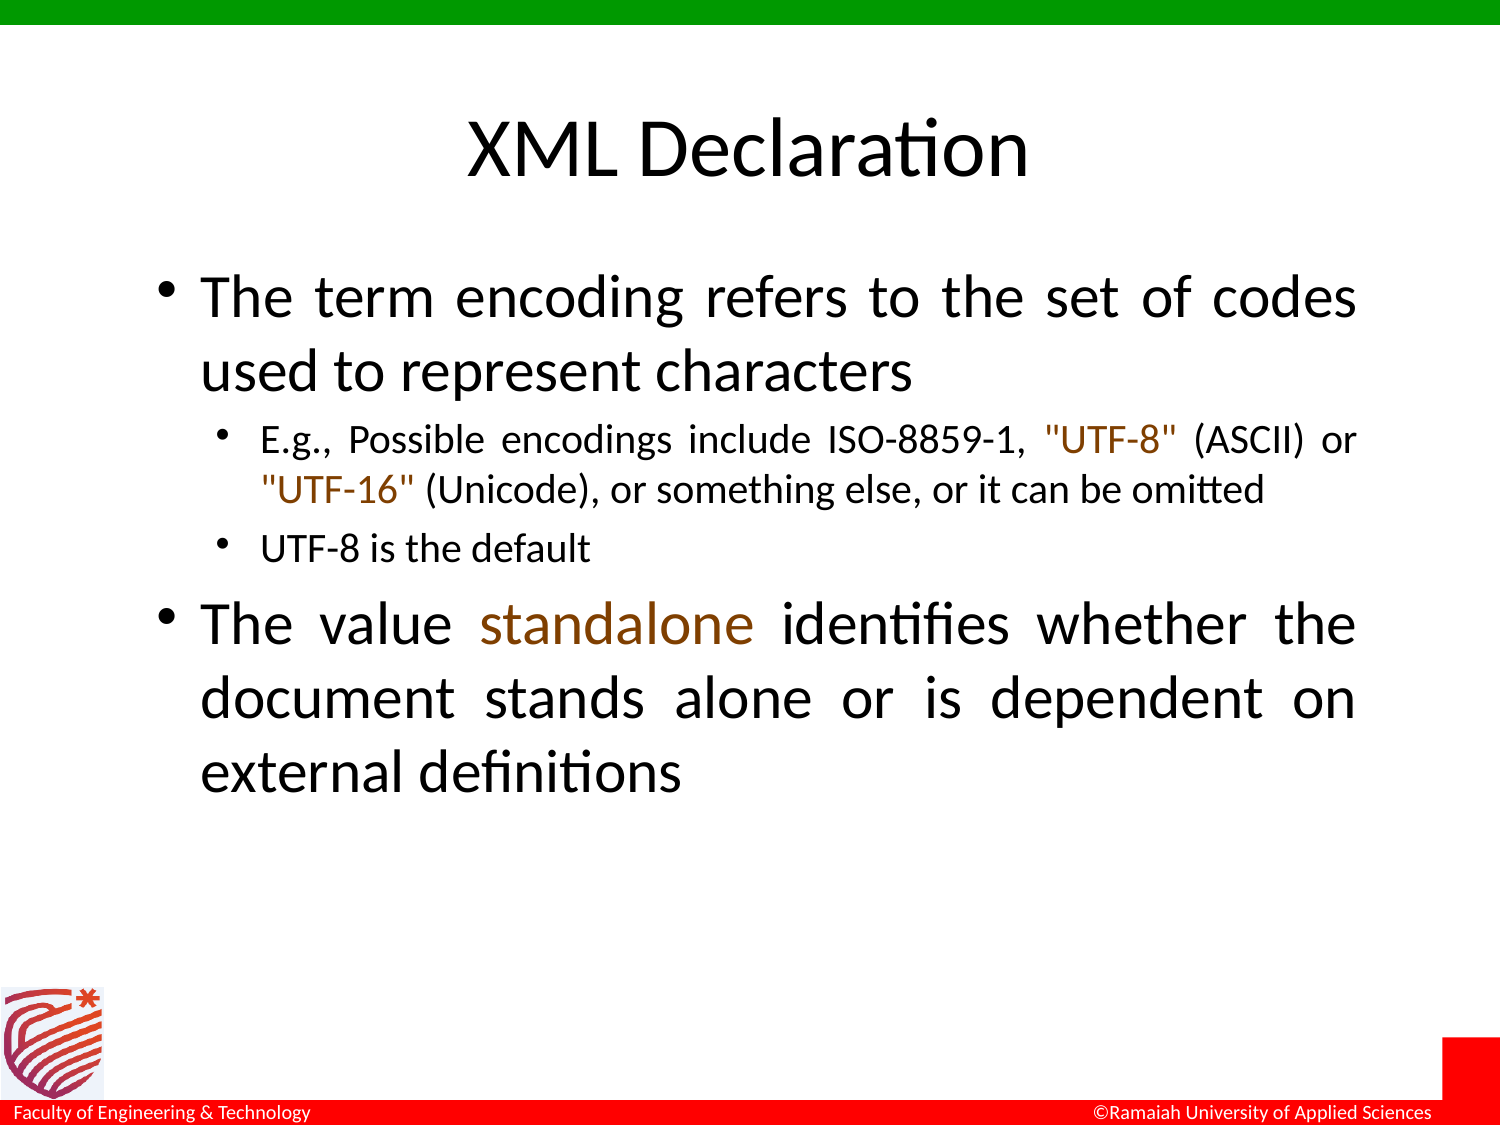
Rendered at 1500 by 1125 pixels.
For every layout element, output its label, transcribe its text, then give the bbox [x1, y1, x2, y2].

list The term encoding refers to the set of codes used to represent characters E.g., Possible encodings include ISO-8859-1, "UTF-8" (ASCII) or "UTF-16" (Unicode), or something else, or it can be omitted UTF-8 is the default The value standalone identifies whether the document stands alone or is dependent on external definitions [126, 248, 1373, 972]
title XML Declaration [126, 84, 1373, 228]
picture [1, 987, 104, 1100]
